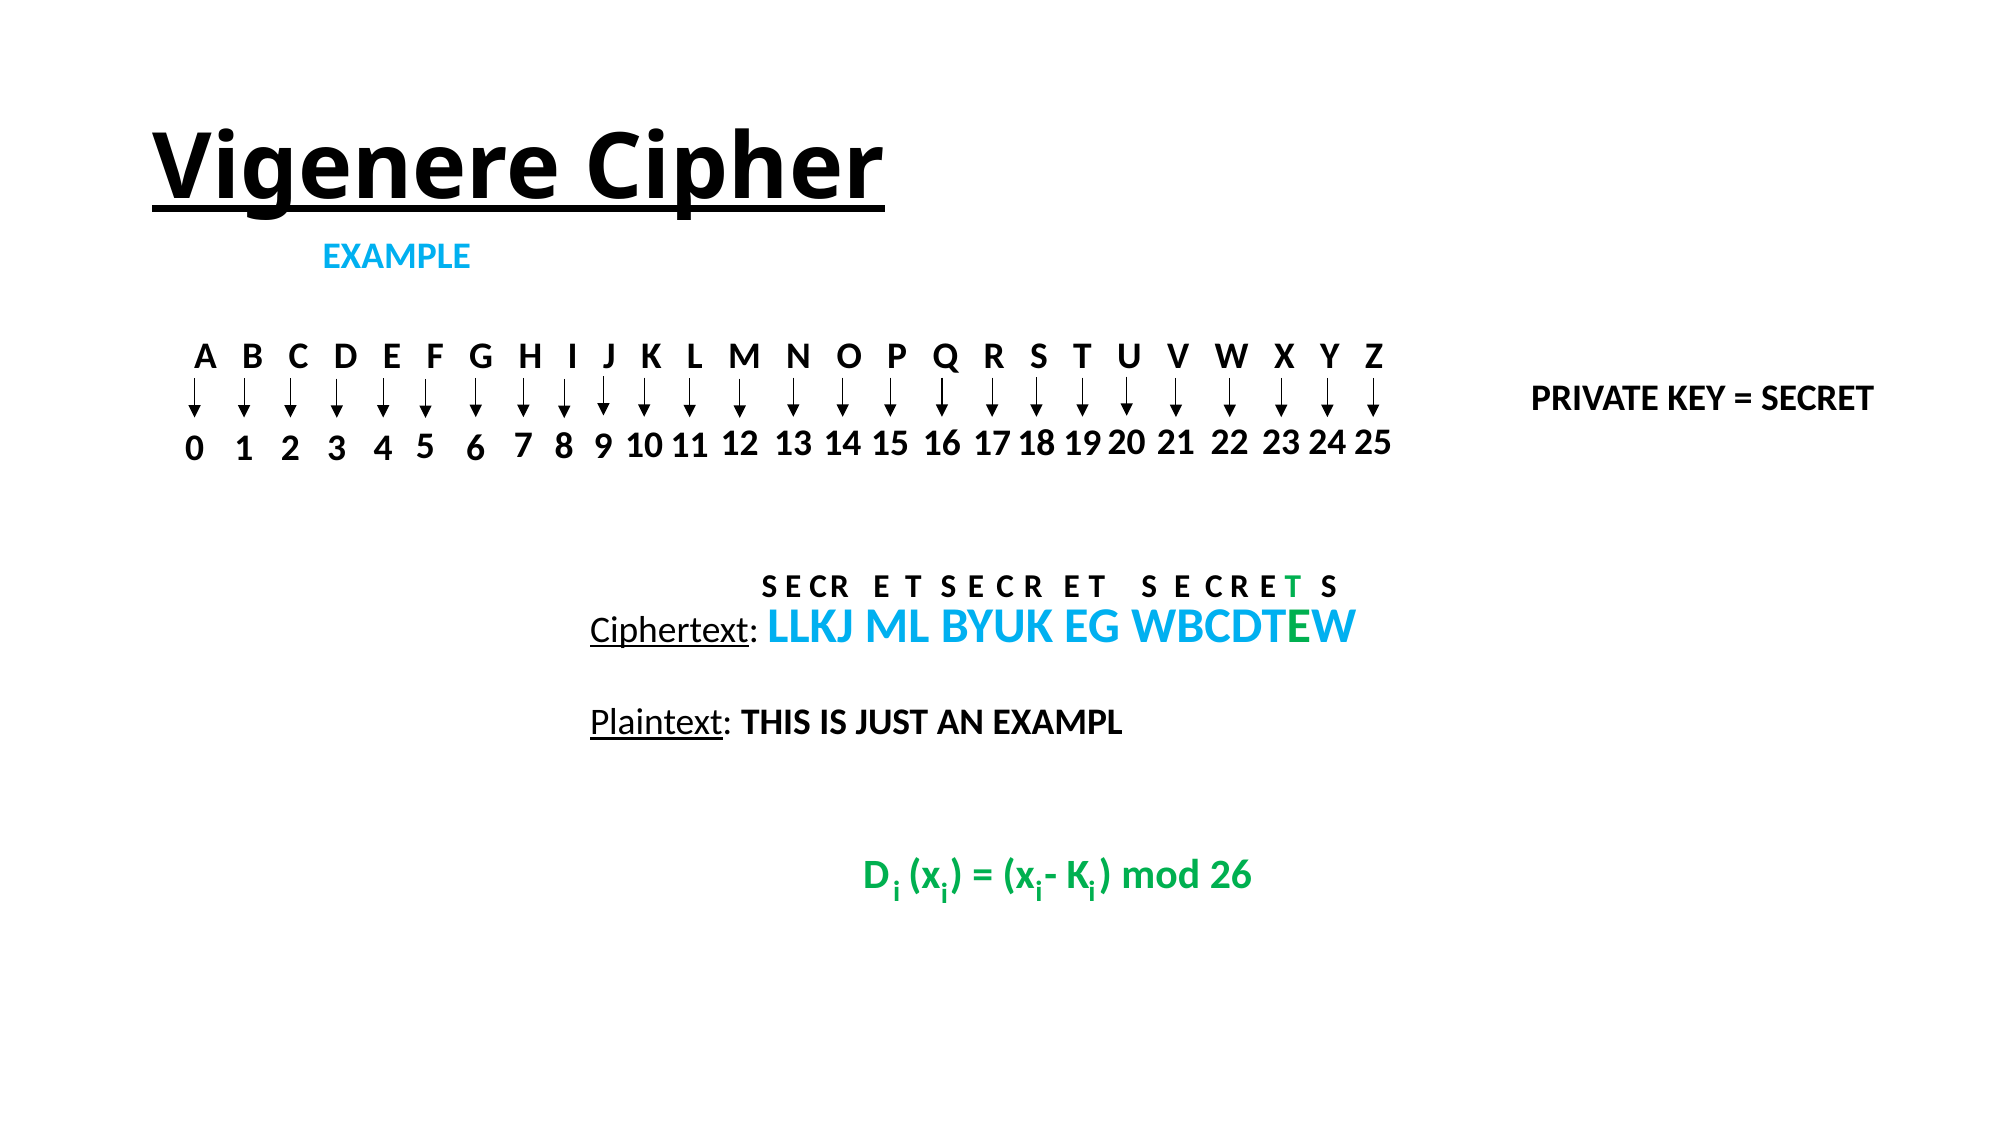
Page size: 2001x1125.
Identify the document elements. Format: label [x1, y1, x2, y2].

text_box [575, 556, 1372, 750]
text_box [848, 839, 1268, 917]
text_box [136, 189, 1408, 476]
title [137, 59, 1863, 278]
text_box [1516, 365, 1898, 426]
